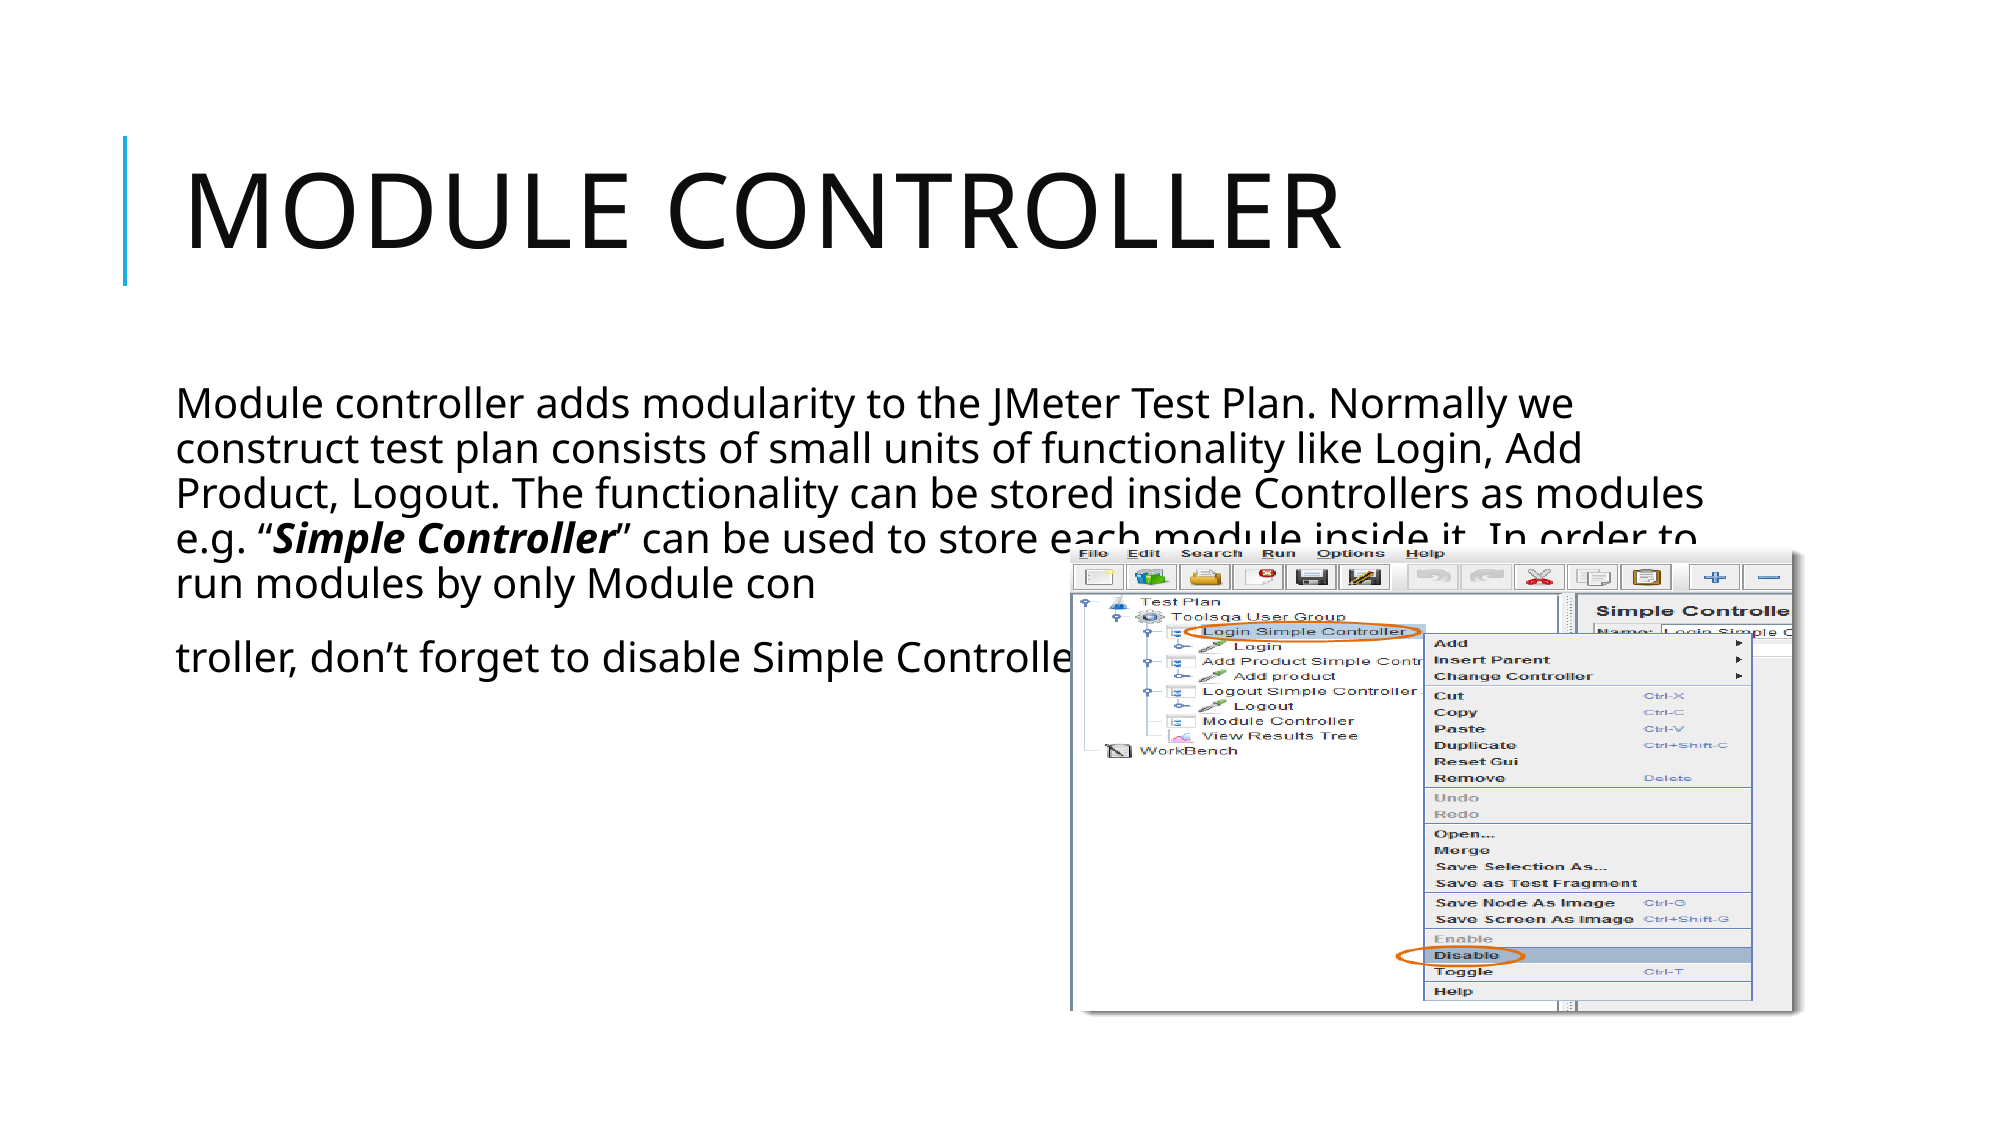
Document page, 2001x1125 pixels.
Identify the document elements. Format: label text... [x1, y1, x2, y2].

list Module controller adds modularity to the JMeter Test Plan. Normally we construct test plan consists of small units of functionality like Login, Add Product, Logout. The functionality can be stored inside Controllers as modules e.g. “Simple Controller” can be used to store each module inside it. In order to run modules by only Module con troller, don’t forget to disable Simple Controller. [168, 375, 1763, 1035]
title Module Controller [168, 96, 1763, 342]
picture [1069, 544, 1816, 1022]
